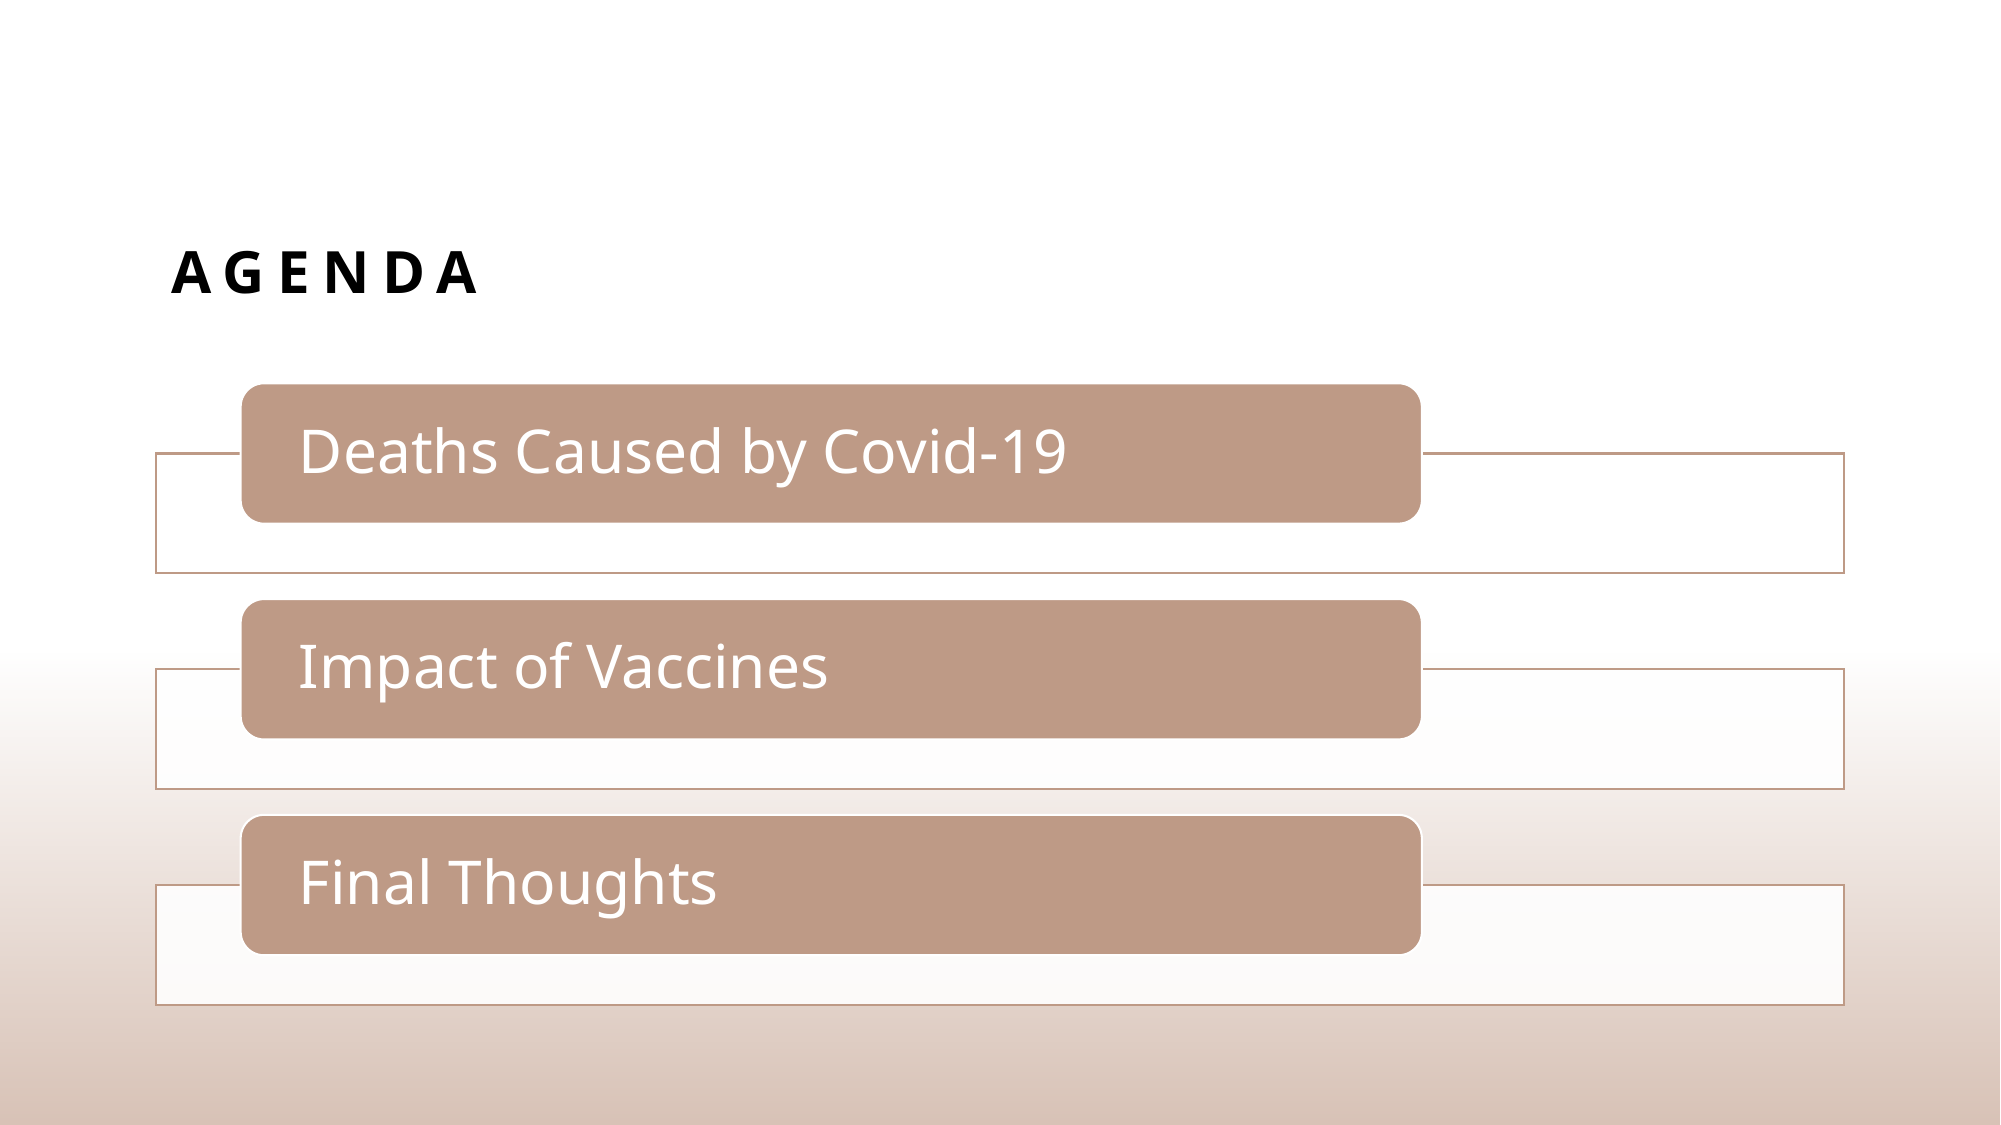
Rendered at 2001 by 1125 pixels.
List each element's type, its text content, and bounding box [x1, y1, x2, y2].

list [156, 374, 1844, 1014]
title Agenda [156, 124, 1844, 313]
